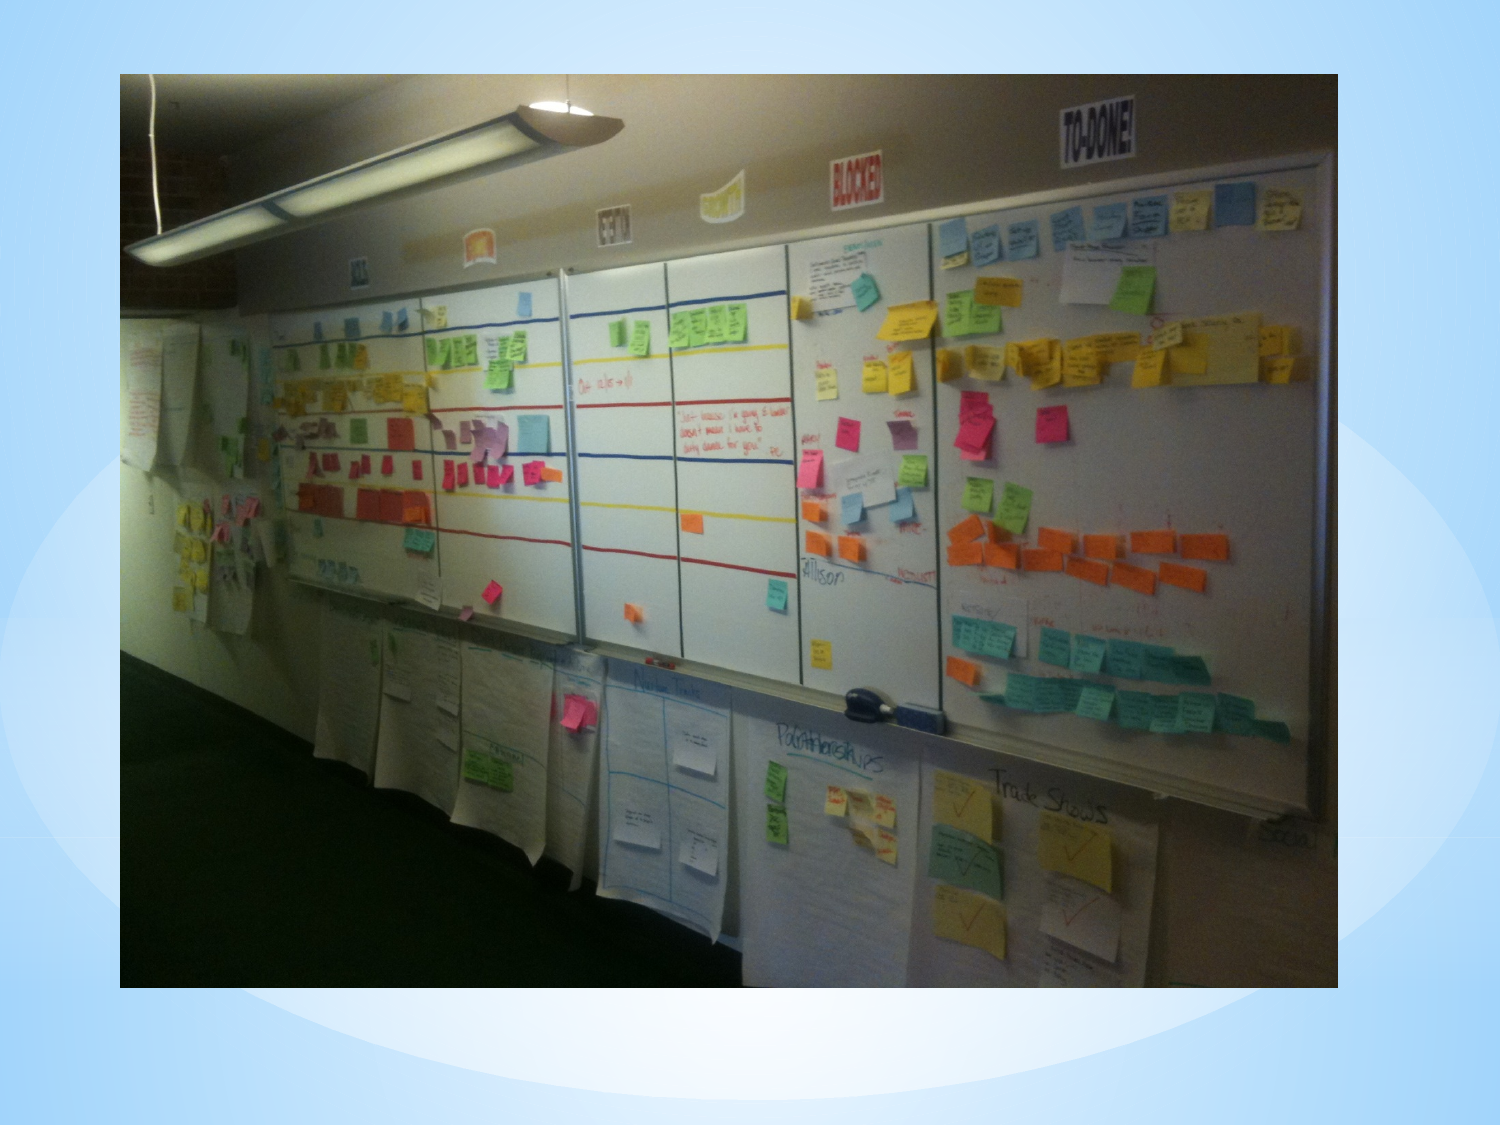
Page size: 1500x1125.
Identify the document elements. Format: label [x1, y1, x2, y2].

list [120, 74, 1338, 988]
